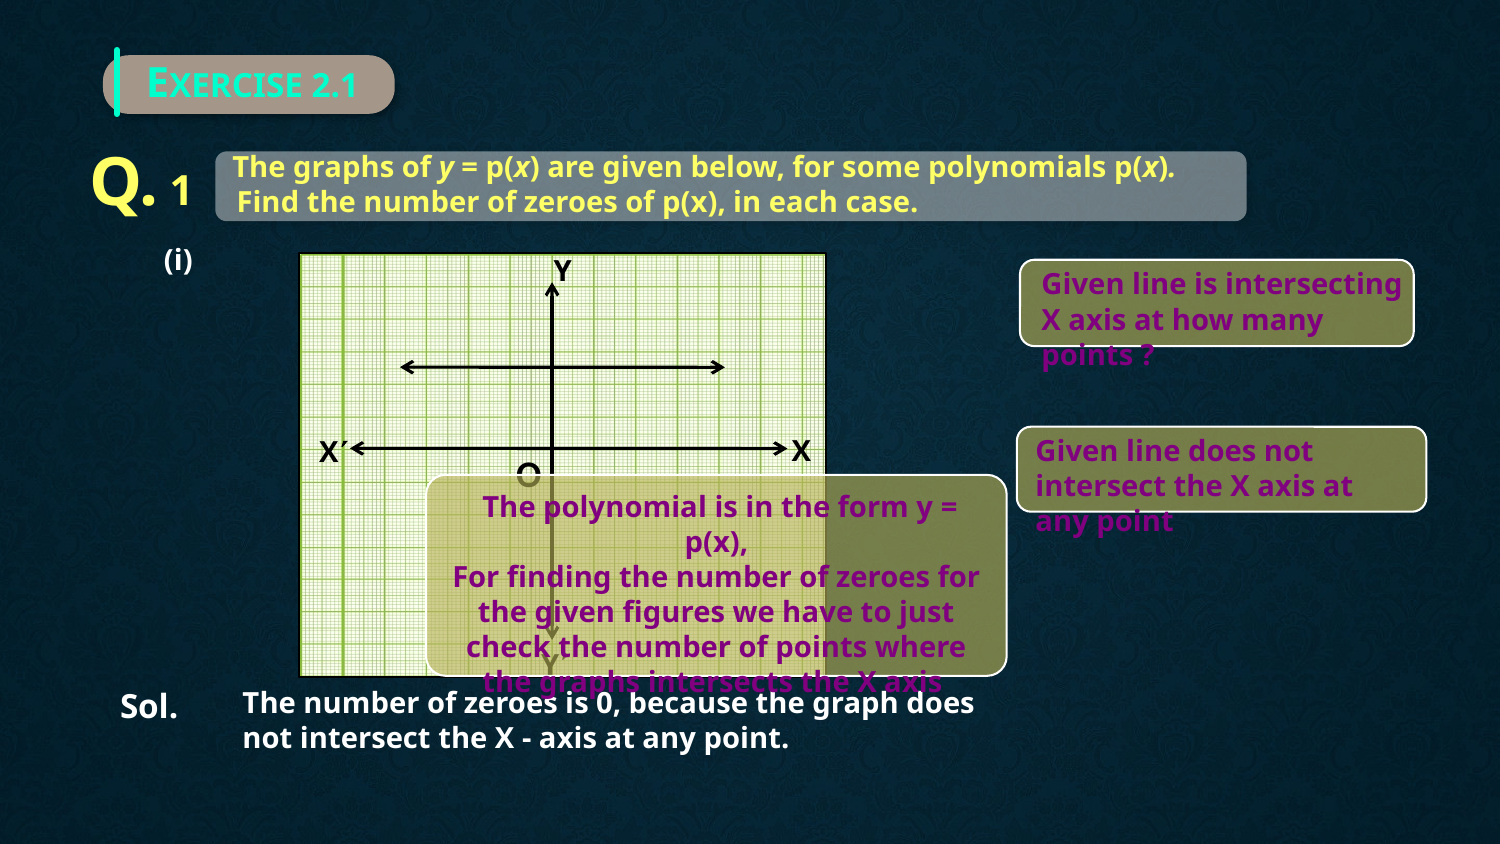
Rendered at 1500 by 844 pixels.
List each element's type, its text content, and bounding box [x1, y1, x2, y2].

text_box [1019, 262, 1026, 344]
text_box Q. 1 [74, 131, 236, 227]
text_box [299, 244, 829, 690]
text_box [118, 53, 397, 116]
text_box The graphs of y = p(x) are given below, for some polynomials p(x). [217, 140, 1255, 191]
text_box [1016, 432, 1020, 507]
text_box [982, 191, 1249, 224]
text_box The polynomial is in the form y = p(x), For finding the number of zeroes for the given figures we have to just check the number of points where the graphs intersects the X axis [832, 474, 1007, 676]
text_box (i) [149, 233, 211, 284]
text_box [100, 56, 116, 113]
text_box The number of zeroes is 0, because the graph does not intersect the X - axis at any point. [227, 677, 1038, 762]
text_box Find the number of zeroes of p(x), in each case. [221, 175, 982, 226]
text_box Given line does not intersect the X axis at any point [1020, 425, 1438, 546]
picture [0, 0, 1500, 844]
text_box EXERCISE 2.1 [131, 48, 375, 114]
text_box [213, 153, 221, 222]
text_box Sol. [105, 677, 209, 732]
text_box Given line is intersecting X axis at how many points ? [1026, 258, 1420, 379]
